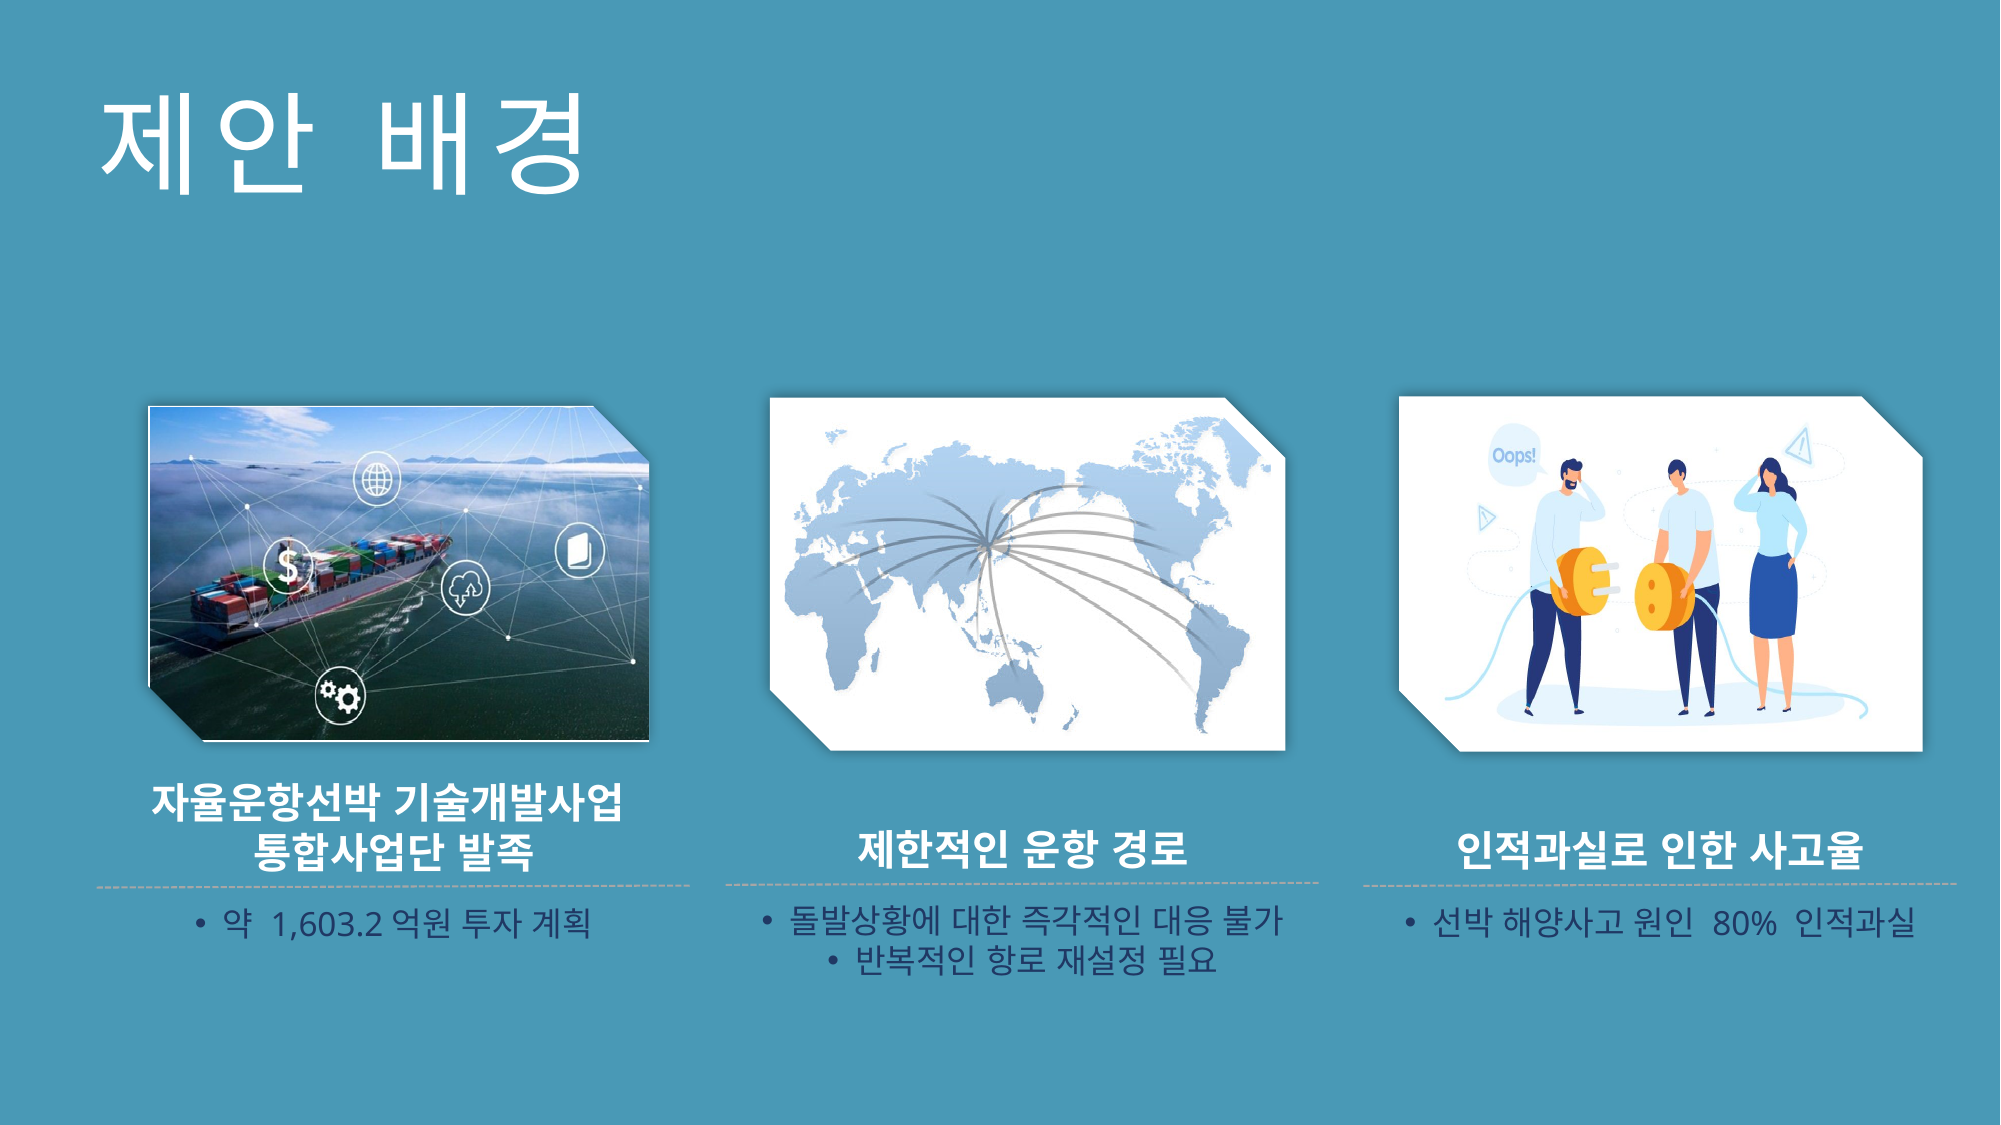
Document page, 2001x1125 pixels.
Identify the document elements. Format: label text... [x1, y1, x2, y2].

text_box 자율운항선박 기술개발사업 통합사업단 발족 [48, 776, 740, 877]
text_box 인적과실로 인한 사고율 [1398, 824, 1924, 875]
text_box 제안 배경 [0, 66, 692, 217]
text_box 약 1,603.2억원 투자 계획 [104, 903, 684, 944]
text_box 제한적인 운항 경로 [733, 823, 1313, 874]
picture [148, 405, 650, 743]
picture [1406, 403, 1916, 745]
picture [777, 404, 1279, 744]
text_box 선박 해양사고 원인 80% 인적과실 [1398, 901, 1924, 942]
text_box 돌발상황에 대한 즉각적인 대응 불가 반복적인 항로 재설정 필요 [733, 900, 1313, 981]
